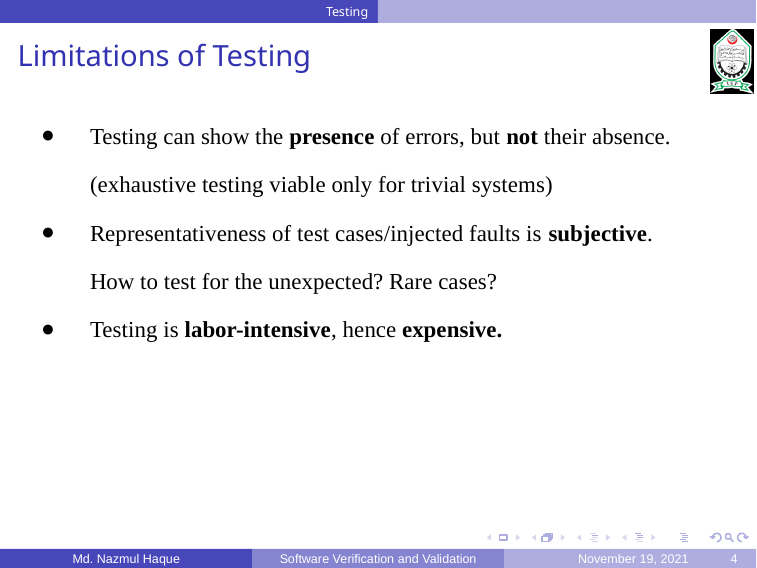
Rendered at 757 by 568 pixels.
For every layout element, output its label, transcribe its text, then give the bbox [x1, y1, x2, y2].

text_box Testing can show the presence of errors, but not their absence. (exhaustive testing viable only for trivial systems) Representativeness of test cases/injected faults is subjective. How to test for the unexpected? Rare cases? Testing is labor-intensive, hence expensive. [0, 106, 757, 523]
text_box Testing [0, 0, 377, 23]
picture [740, 29, 754, 94]
text_box [377, 0, 756, 23]
text_box Limitations of Testing [15, 27, 740, 102]
